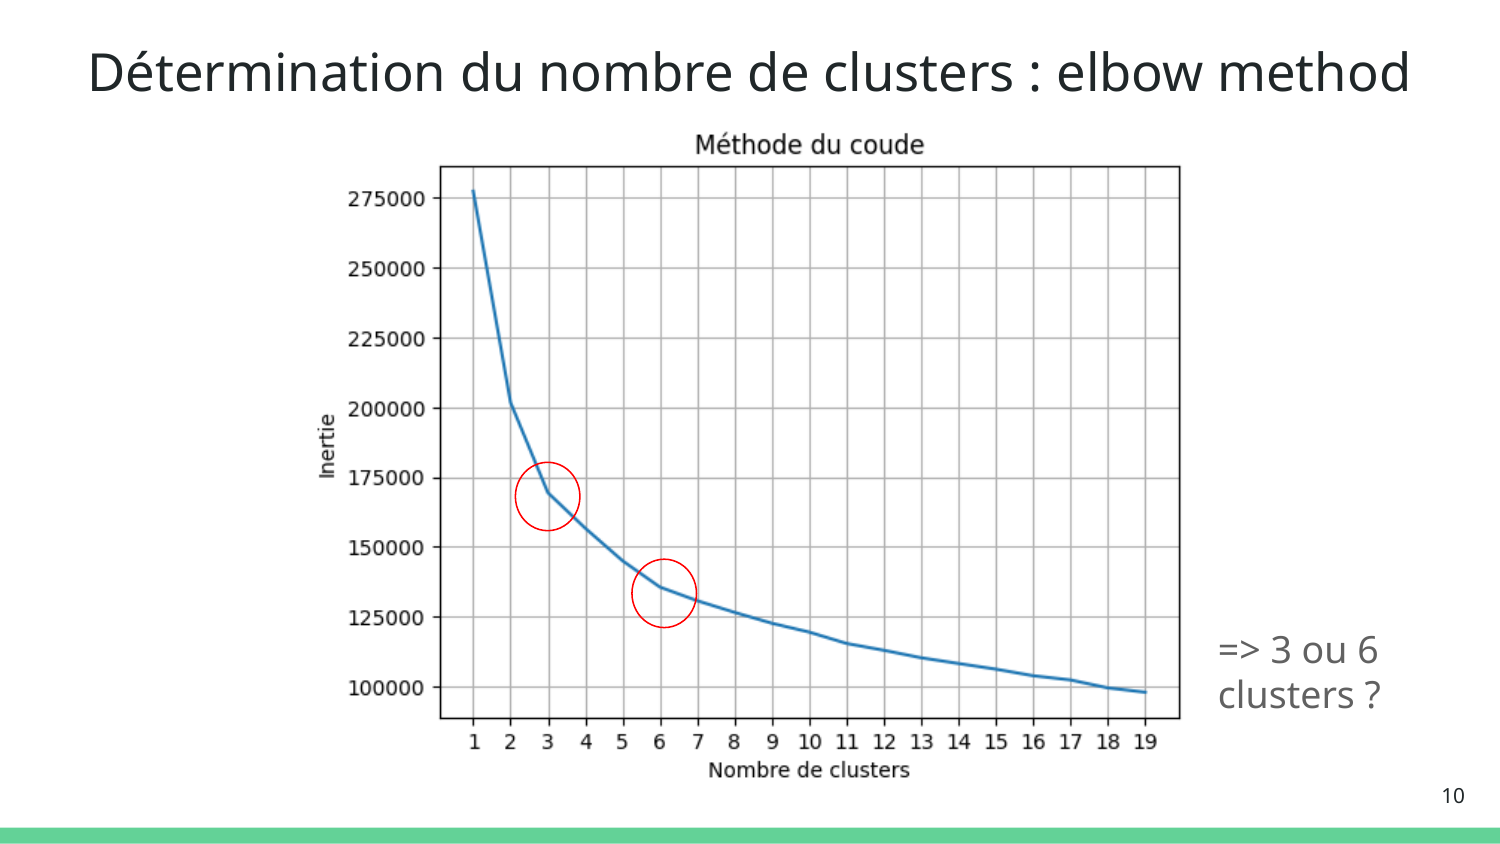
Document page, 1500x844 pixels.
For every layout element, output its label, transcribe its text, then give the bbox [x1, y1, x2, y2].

title Détermination du nombre de clusters : elbow method [51, 23, 1449, 118]
picture [294, 117, 1206, 794]
slide_number ‹#› [1389, 764, 1480, 830]
text_box => 3 ou 6 clusters ? [1211, 610, 1449, 750]
